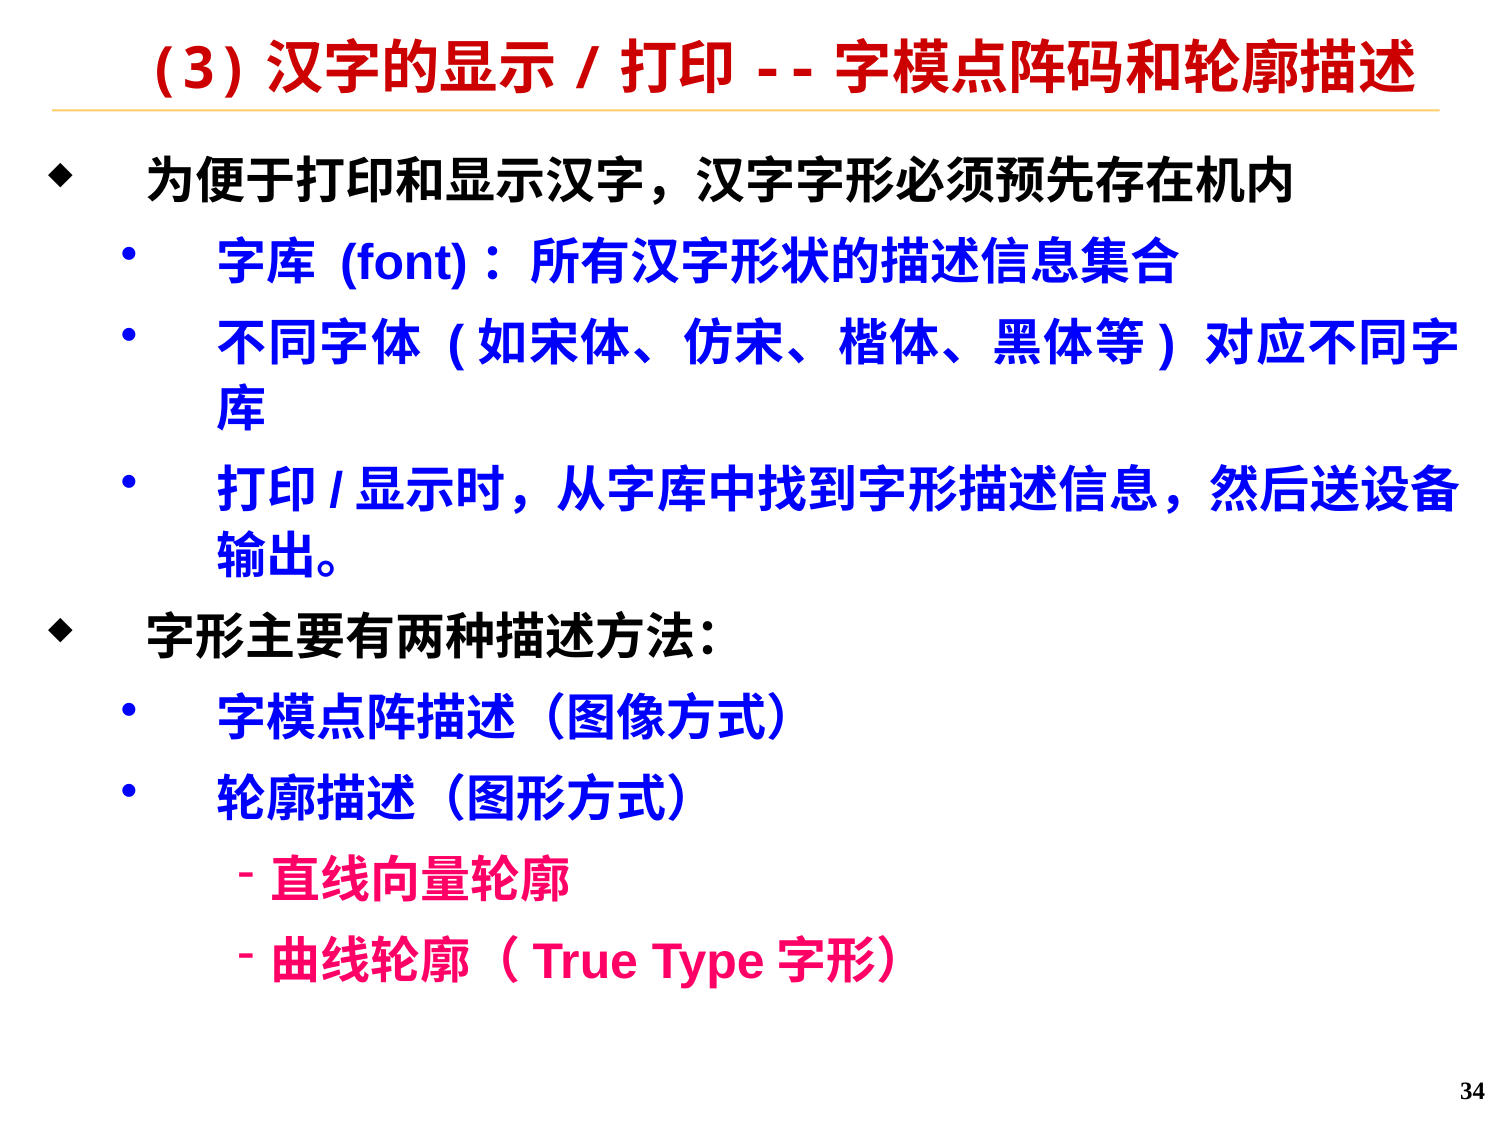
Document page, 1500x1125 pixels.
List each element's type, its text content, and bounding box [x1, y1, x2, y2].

slide_number 34 [1162, 1059, 1500, 1120]
title (3)汉字的显示/打印--字模点阵码和轮廓描述 [131, 31, 1452, 109]
list 为便于打印和显示汉字，汉字字形必须预先存在机内 字库 (font)：所有汉字形状的描述信息集合 不同字体 (如宋体、仿宋、楷体、黑体等) 对应不同字库 打印/显示时，从字库中找到字形描述信息，然后送设备输出。 字形主要有两种描述方法： 字模点阵描述（图像方式） 轮廓描述（图形方式） 直线向量轮廓 曲线轮廓（True Type字形） [35, 73, 1471, 968]
